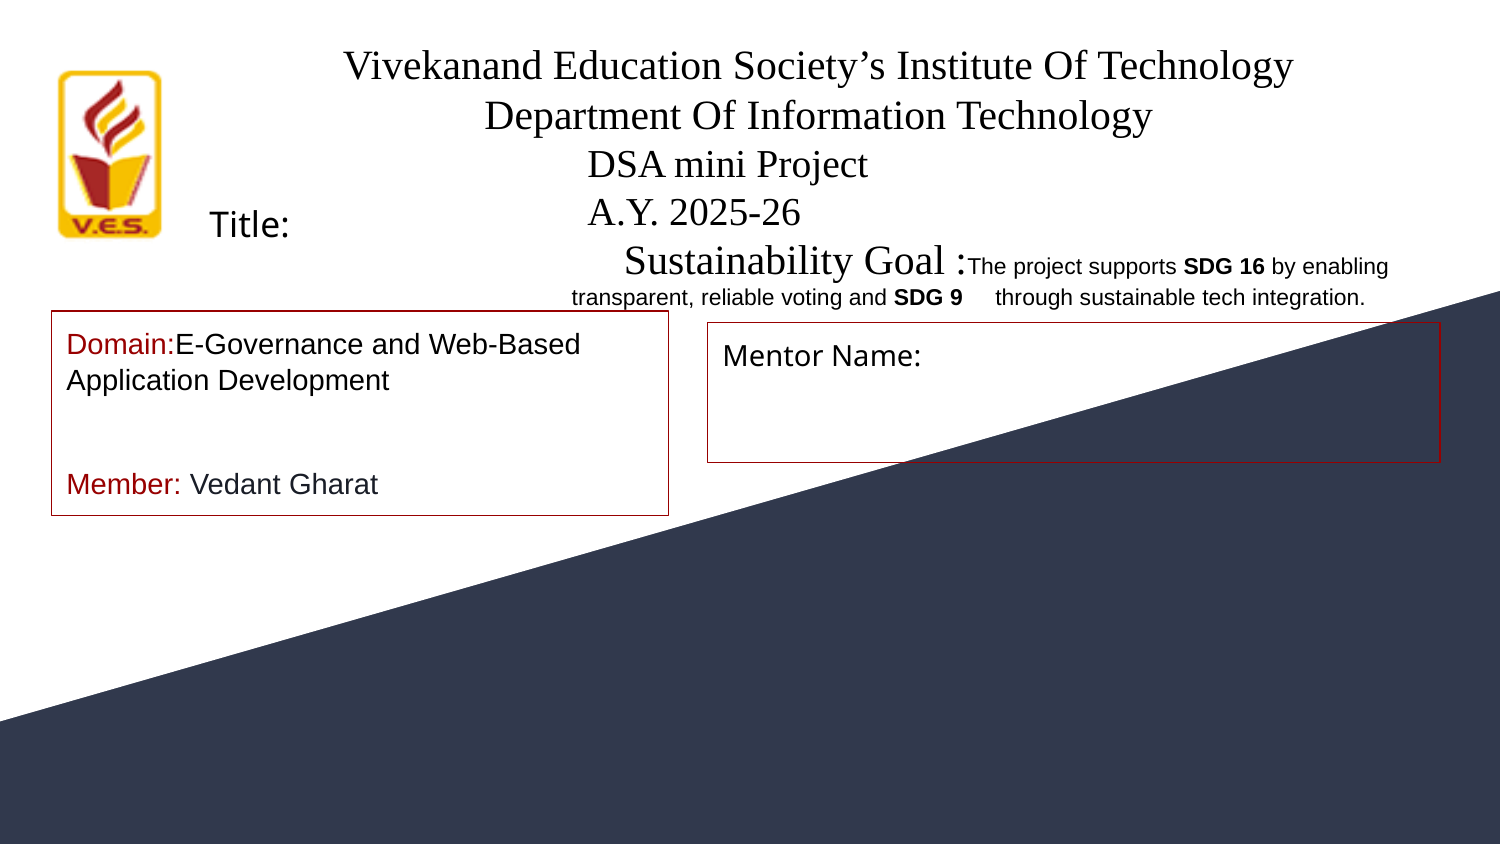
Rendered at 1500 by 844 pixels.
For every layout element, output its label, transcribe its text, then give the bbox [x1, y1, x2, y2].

picture [51, 66, 170, 258]
text_box Domain:E-Governance and Web-Based Application Development Member: Vedant Gharat [51, 310, 669, 516]
text_box [669, 351, 1350, 492]
text_box Mentor Name: [707, 322, 1441, 463]
text_box Vivekanand Education Society’s Institute Of Technology Department Of Information Technology DSA mini Project A.Y. 2025-26 Sustainability Goal :The project supports SDG 16 by enabling transparent, reliable voting and SDG 9 through sustainable tech integration. [197, 30, 1441, 309]
